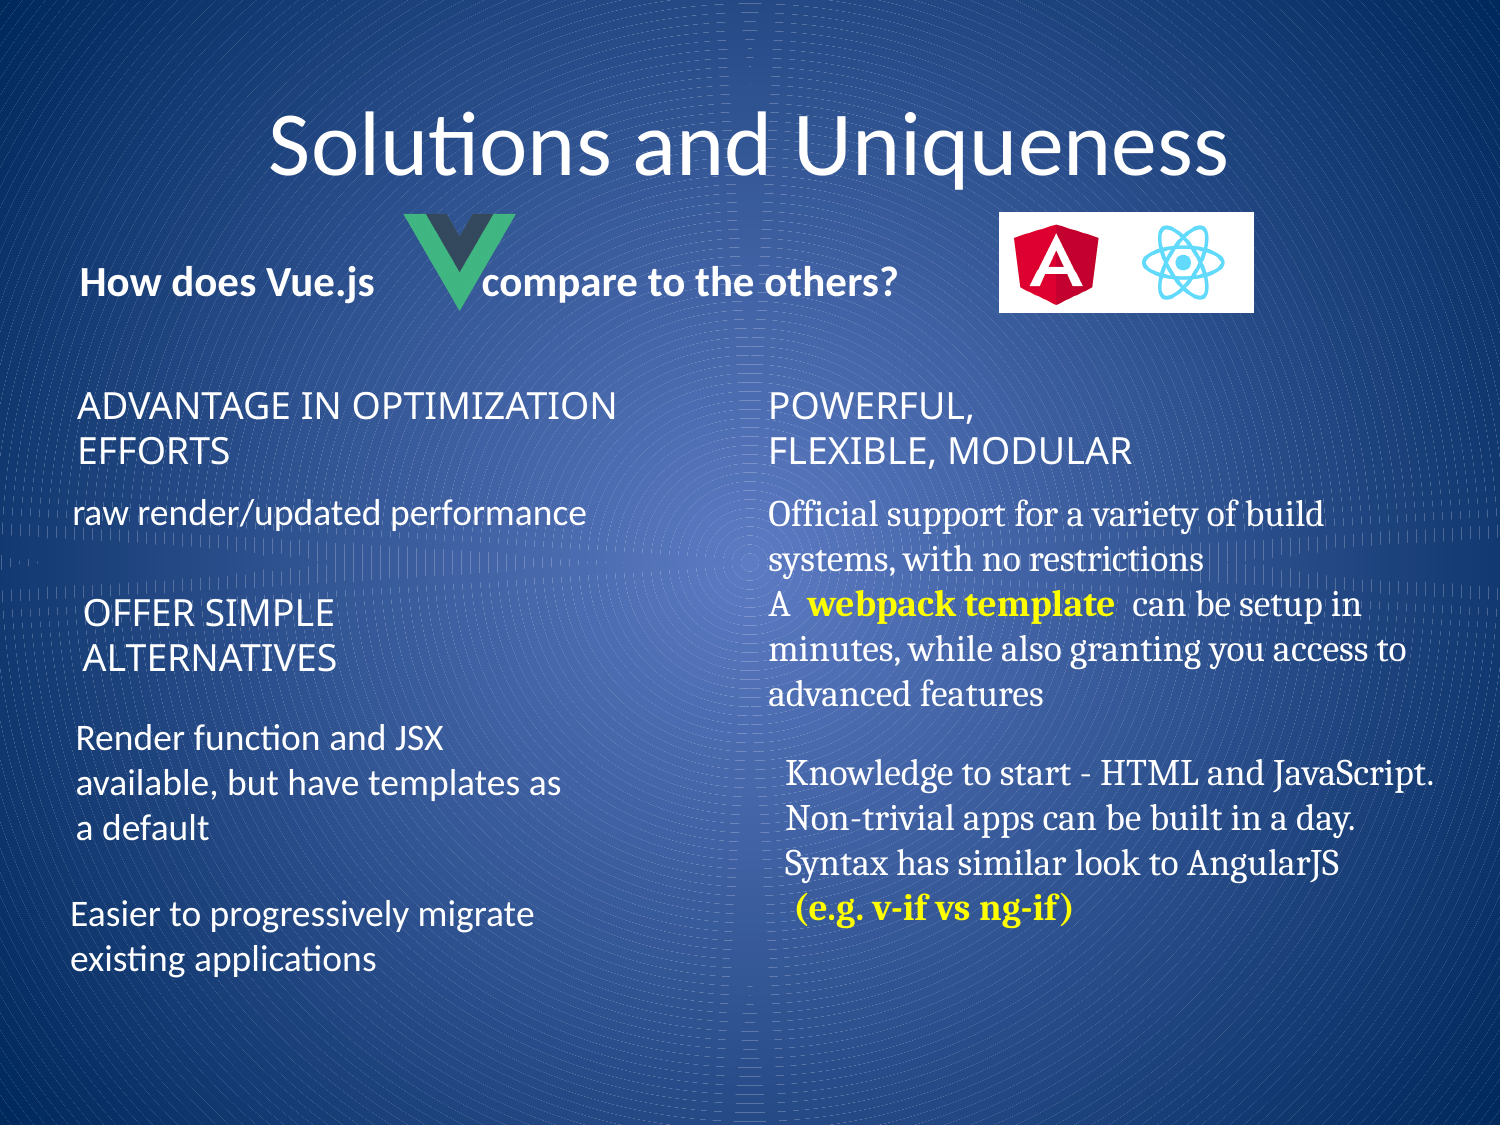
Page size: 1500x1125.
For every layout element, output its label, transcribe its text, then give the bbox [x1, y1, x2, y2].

text_box [124, 826, 687, 888]
list How does Vue.js compare to the others? [519, 207, 1015, 313]
text_box Official support for a variety of build systems, with no restrictions A webpack template can be setup in minutes, while also granting you access to advanced features [753, 481, 1434, 767]
text_box raw render/updated performance [57, 480, 638, 540]
list How does Vue.js compare to the others? [64, 207, 400, 313]
title Solutions and Uniqueness [75, 45, 1425, 233]
text_box OFFER SIMPLE ALTERNATIVES [67, 581, 505, 705]
text_box Knowledge to start - HTML and JavaScript. Non-trivial apps can be built in a day. Syntax has similar look to AngularJS (e.g. v-if vs ng-if) [770, 740, 1458, 936]
text_box POWERFUL, FLEXIBLE, MODULAR [753, 374, 1354, 479]
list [999, 212, 1110, 313]
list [403, 206, 517, 319]
text_box Render function and JSX available, but have templates as a default [60, 705, 599, 856]
text_box Easier to progressively migrate existing applications [55, 881, 673, 987]
picture [1112, 212, 1254, 313]
text_box ADVANTAGE IN OPTIMIZATION EFFORTS [62, 374, 675, 660]
